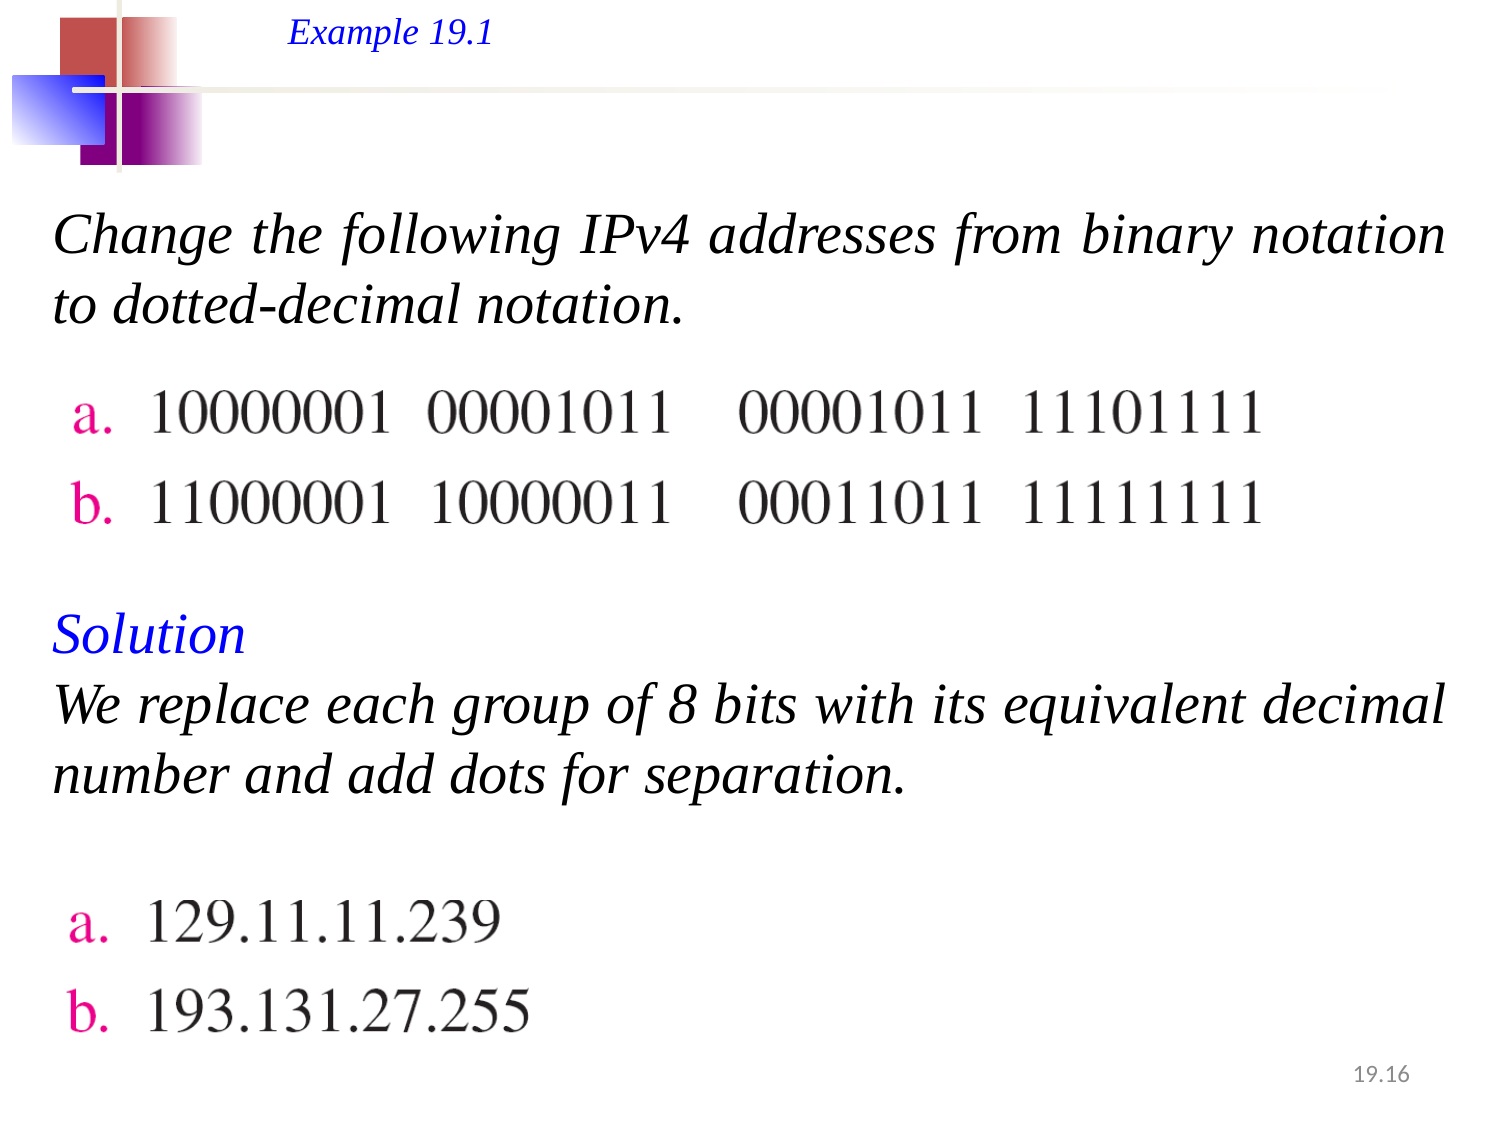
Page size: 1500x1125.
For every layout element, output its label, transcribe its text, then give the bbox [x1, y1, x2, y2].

text_box Change the following IPv4 addresses from binary notation to dotted-decimal notation. [37, 187, 1463, 343]
text_box Example 19.1 [273, 0, 510, 60]
text_box [80, 93, 116, 165]
text_box [12, 75, 105, 145]
text_box [116, 0, 122, 87]
text_box Solution We replace each group of 8 bits with its equivalent decimal number and add dots for separation. [37, 587, 1463, 813]
text_box [141, 93, 202, 165]
text_box [122, 93, 141, 165]
text_box [60, 17, 116, 86]
text_box [122, 17, 177, 86]
picture [49, 899, 555, 1051]
text_box [72, 87, 1423, 93]
text_box [116, 93, 122, 173]
picture [24, 387, 1291, 549]
slide_number 19.16 [1074, 1042, 1425, 1103]
